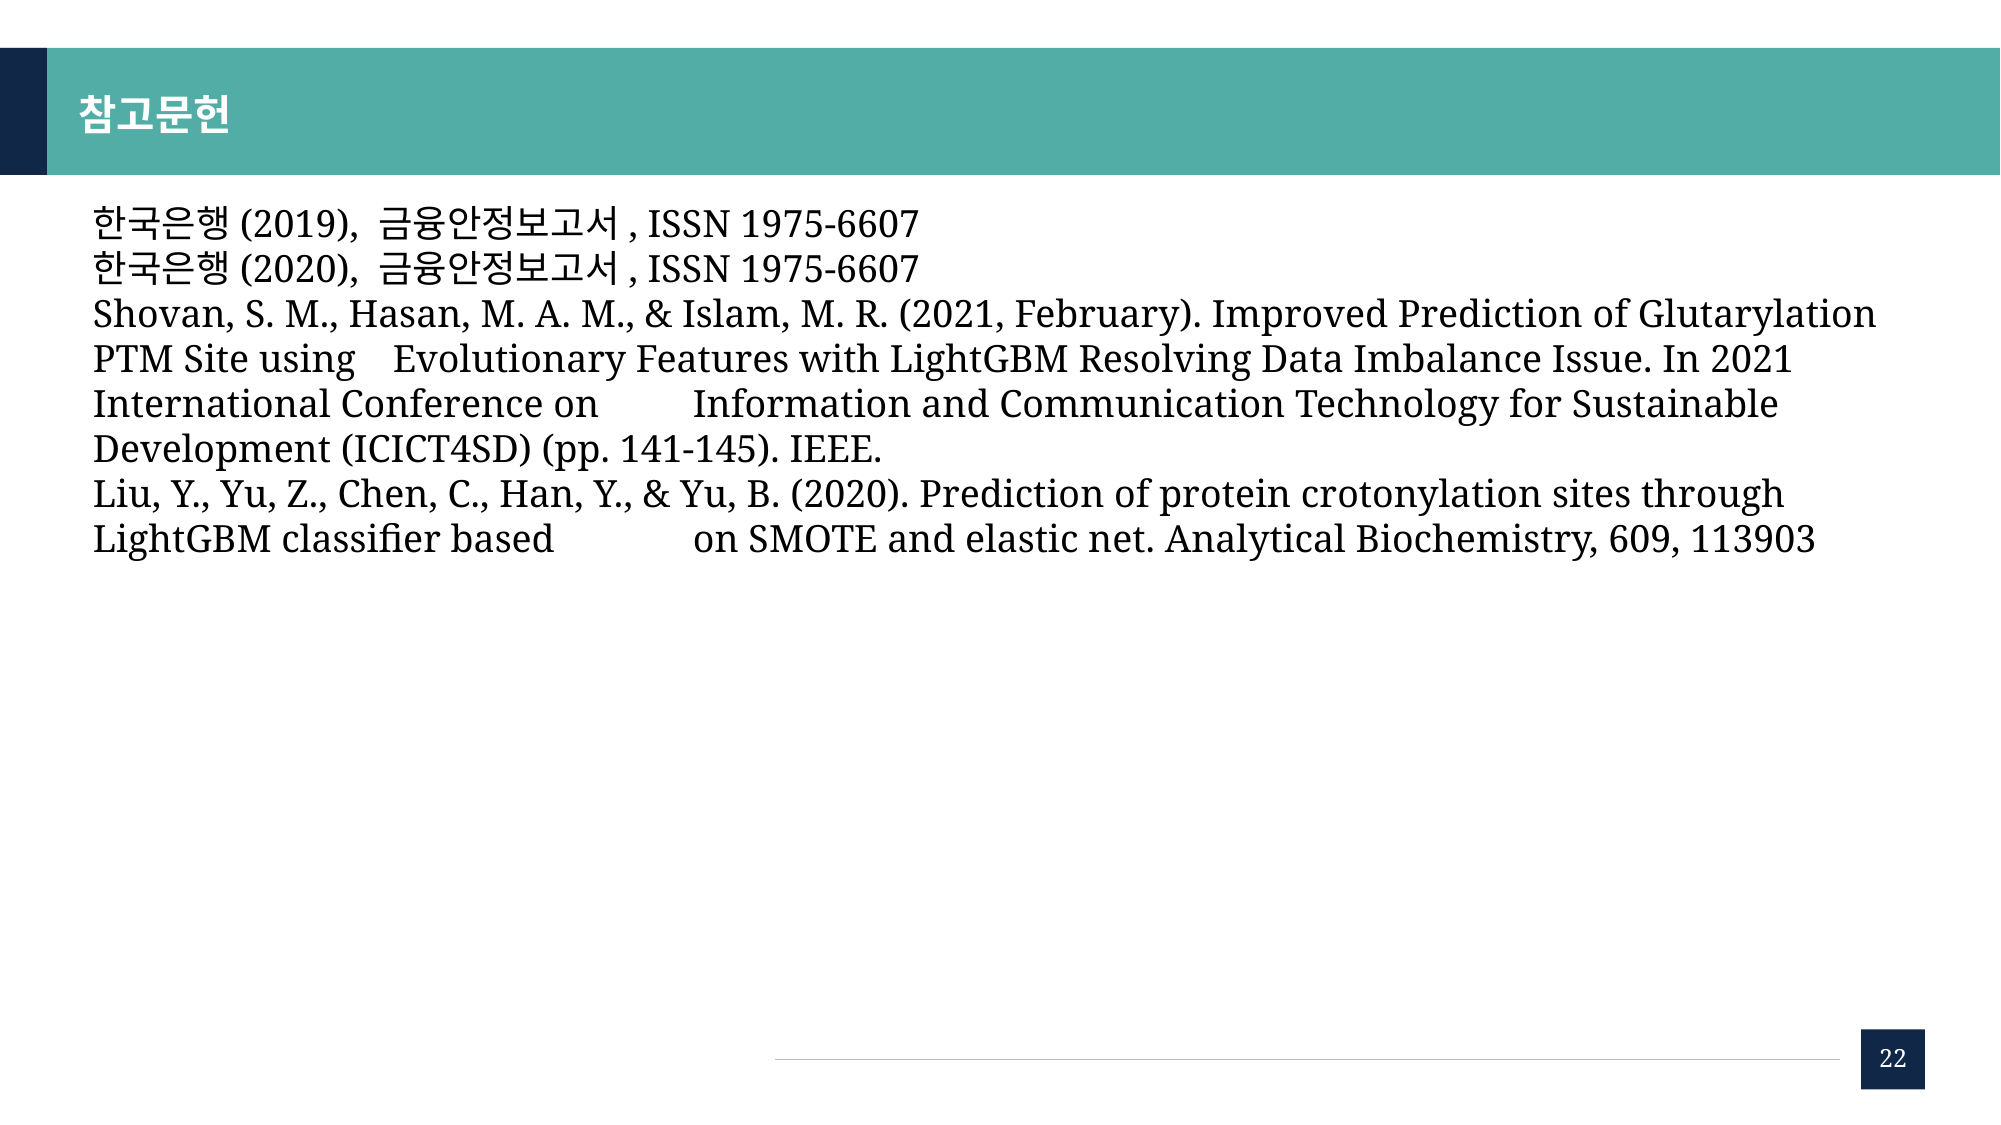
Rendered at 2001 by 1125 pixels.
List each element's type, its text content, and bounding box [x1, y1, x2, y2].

text_box [0, 47, 48, 176]
text_box [48, 47, 2000, 176]
title 참고문헌 [78, 59, 1925, 175]
text_box 한국은행(2019), 금융안정보고서, ISSN 1975-6607 한국은행(2020), 금융안정보고서, ISSN 1975-6607 Shovan, S. M., Hasan, M. A. M., & Islam, M. R. (2021, February). Improved Prediction of Glutarylation PTM Site using Evolutionary Features with LightGBM Resolving Data Imbalance Issue. In 2021 International Conference on Information and Communication Technology for Sustainable Development (ICICT4SD) (pp. 141-145). IEEE. Liu, Y., Yu, Z., Chen, C., Han, Y., & Yu, B. (2020). Prediction of protein crotonylation sites through LightGBM classifier based on SMOTE and elastic net. Analytical Biochemistry, 609, 113903 [78, 192, 1953, 568]
slide_number 22 [1861, 1029, 1925, 1090]
